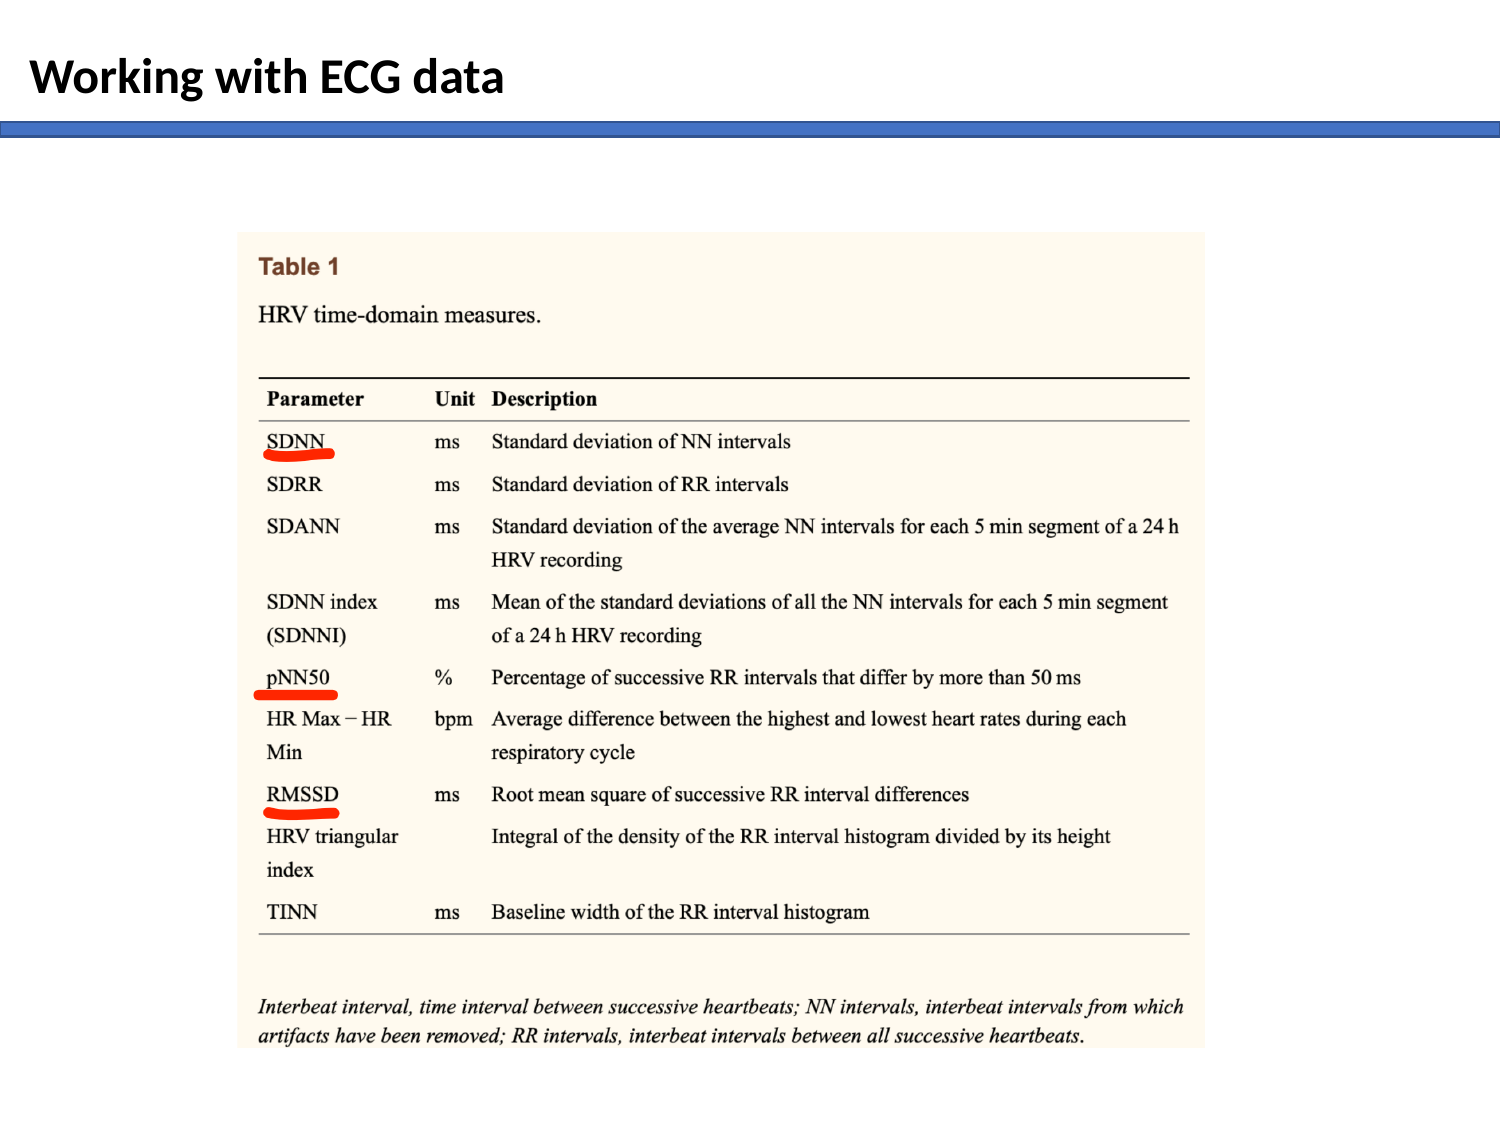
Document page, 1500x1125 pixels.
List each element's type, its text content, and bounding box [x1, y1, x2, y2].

picture [237, 232, 1205, 1048]
text_box Working with ECG data [14, 36, 521, 112]
text_box [0, 121, 1500, 138]
